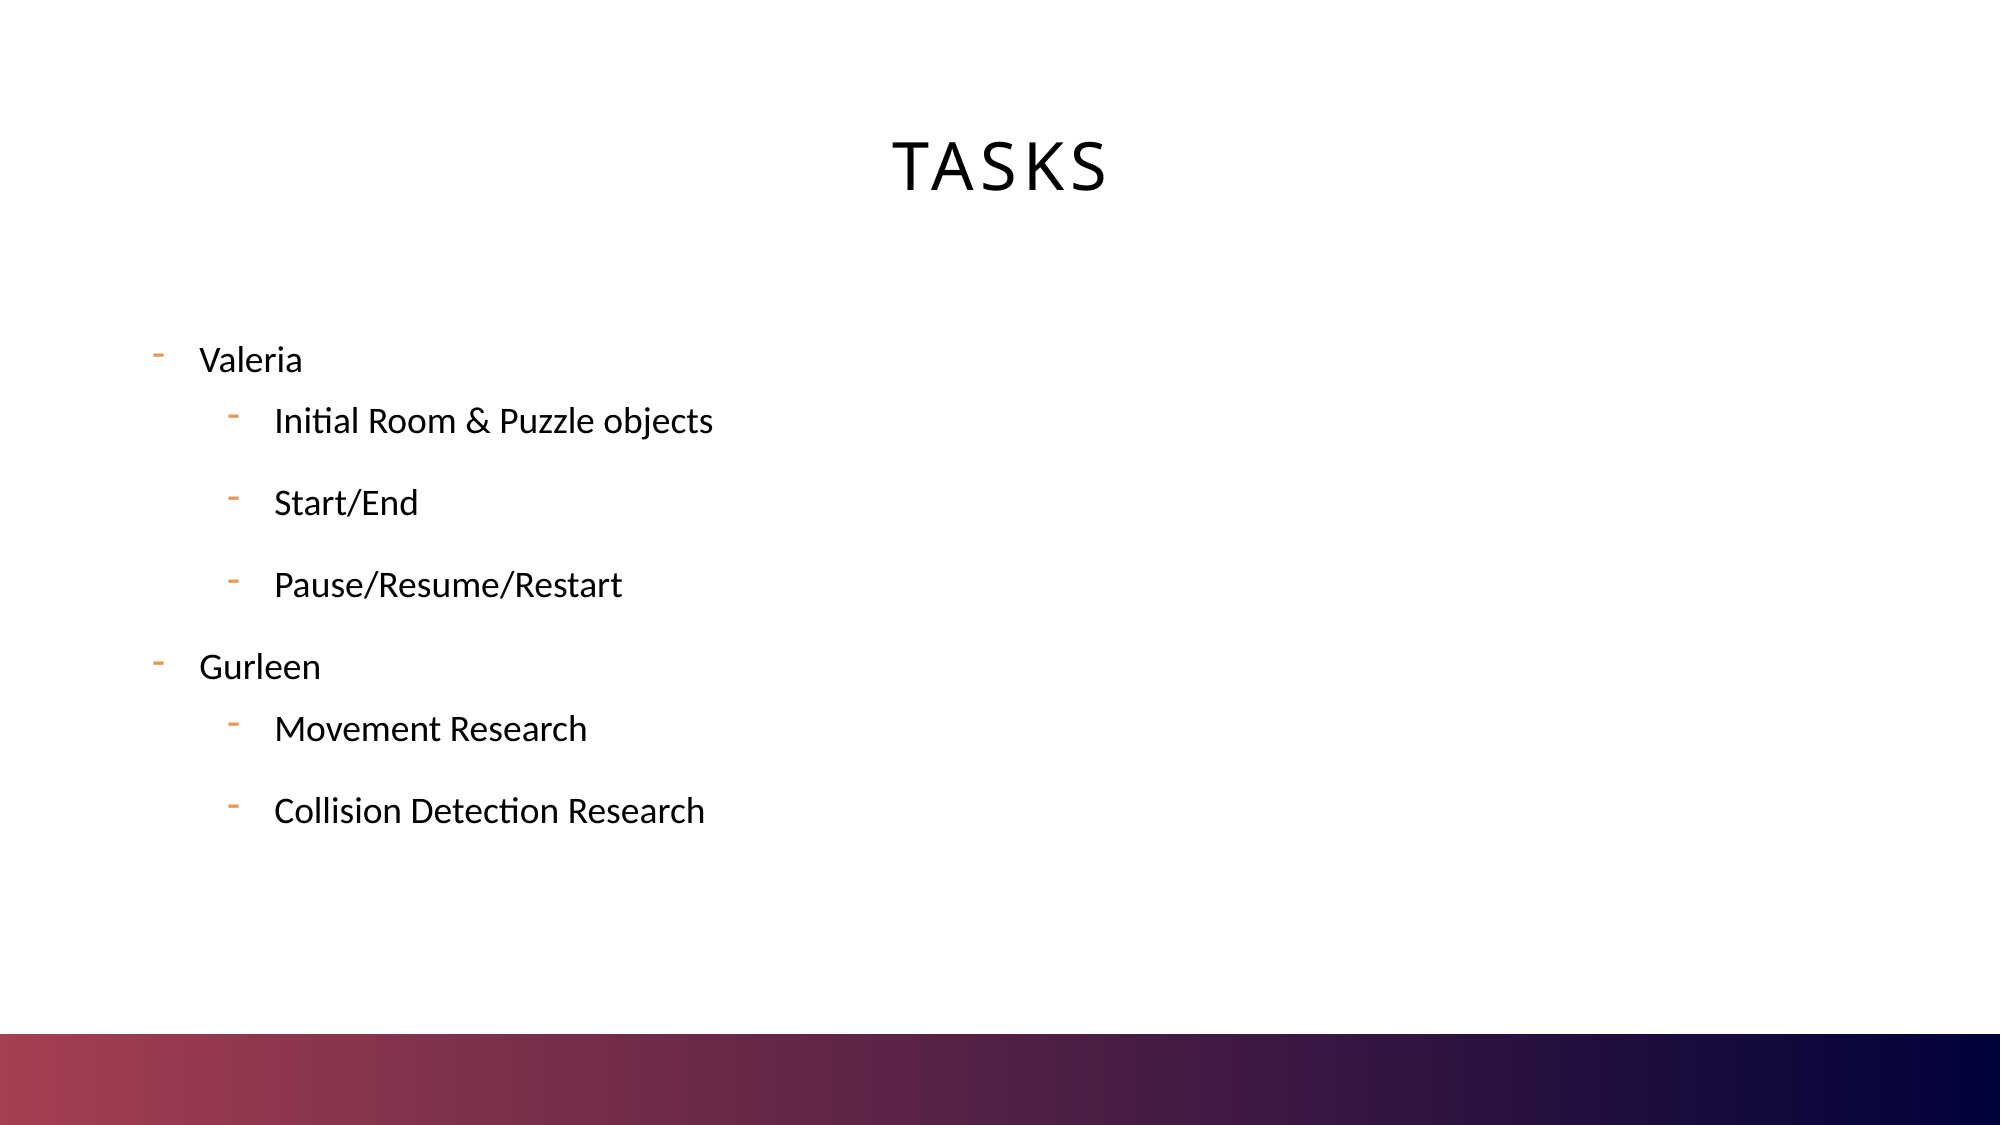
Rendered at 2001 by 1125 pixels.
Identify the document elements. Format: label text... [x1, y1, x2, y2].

title Tasks [137, 60, 1863, 278]
text_box [0, 1033, 2000, 1125]
list Valeria Initial Room & Puzzle objects Start/End Pause/Resume/Restart Gurleen Movement Research Collision Detection Research [137, 332, 993, 1011]
